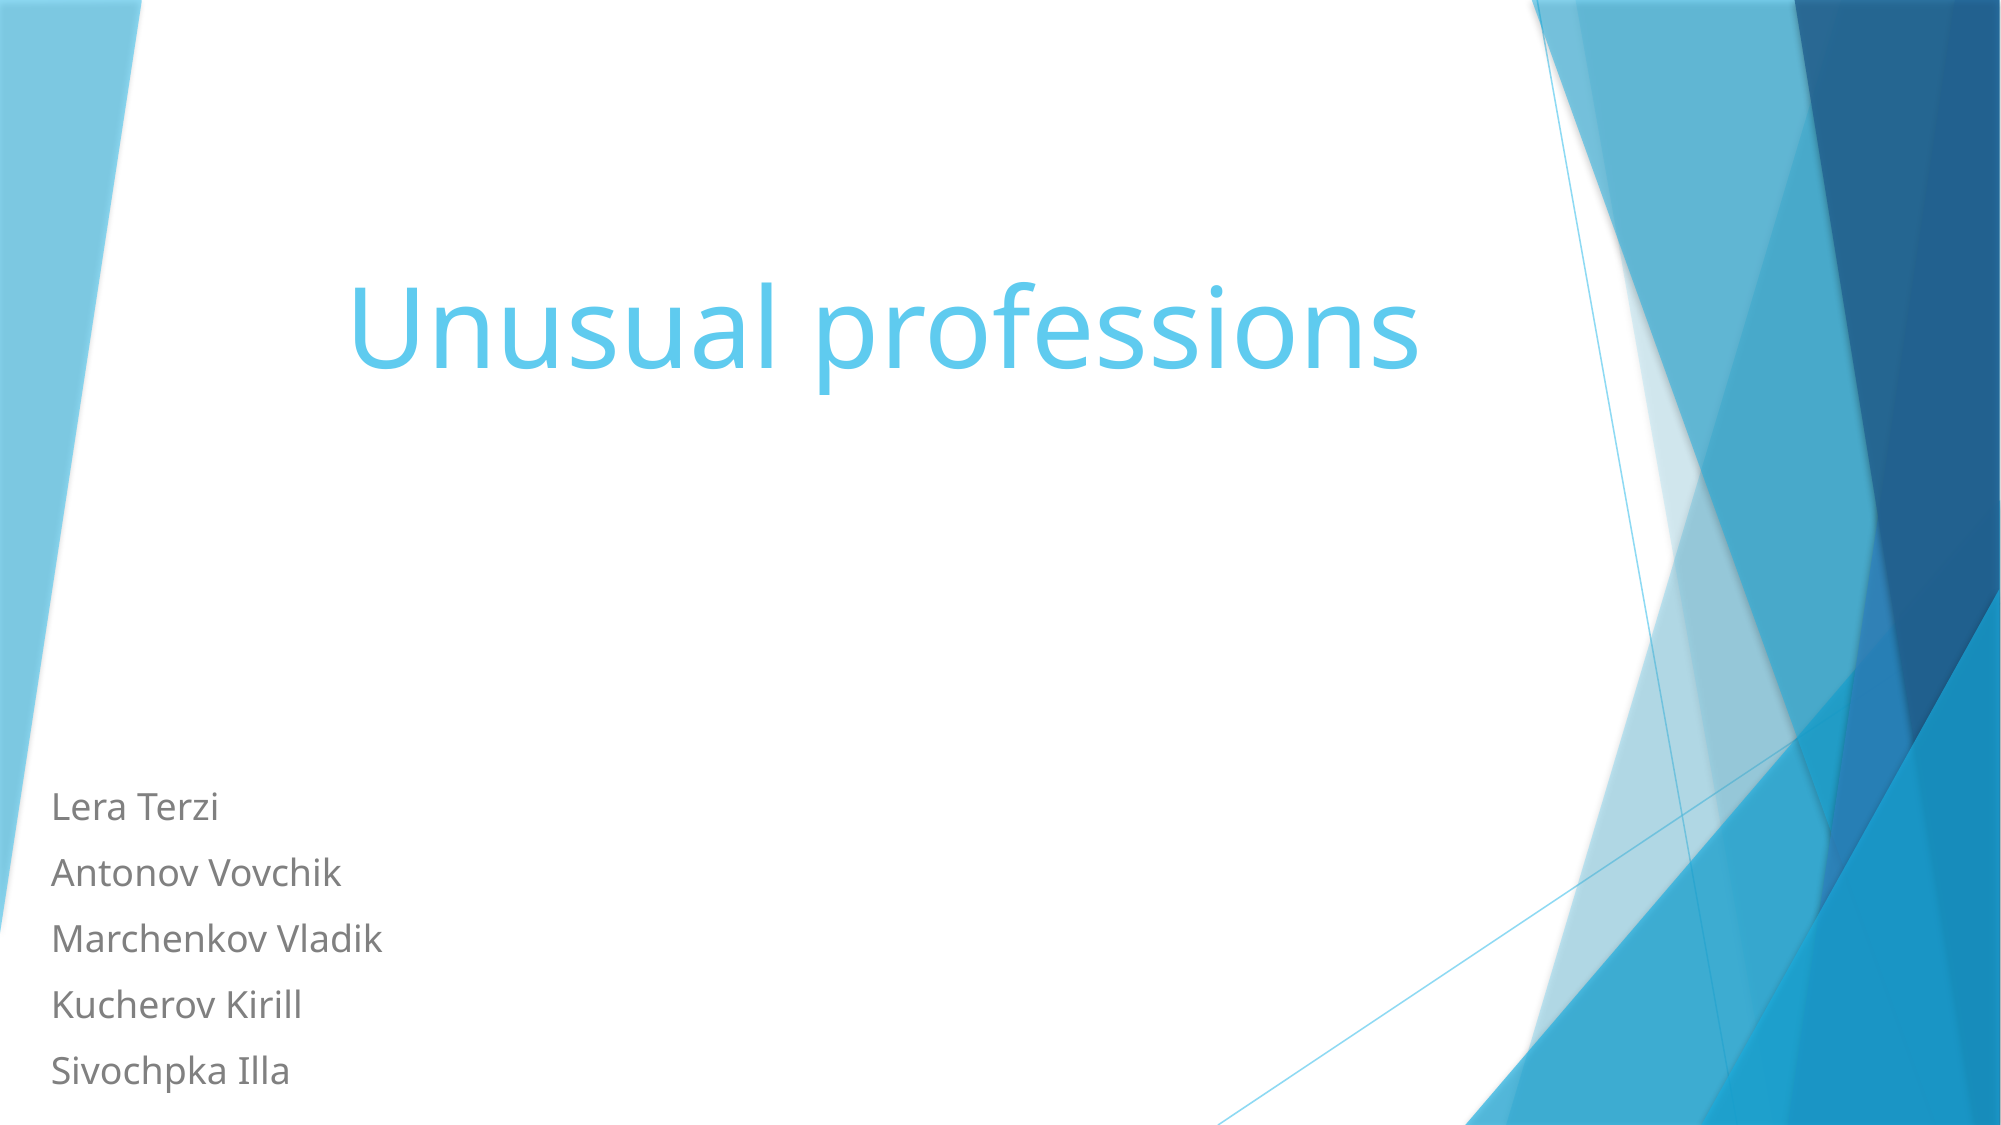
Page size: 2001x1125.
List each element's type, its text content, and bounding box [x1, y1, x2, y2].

title Unusual professions [247, 128, 1522, 399]
subtitle Lera Terzi Antonov Vovchik Marchenkov Vladik Kucherov Kirill Sivochpka Illa [35, 775, 1310, 1125]
